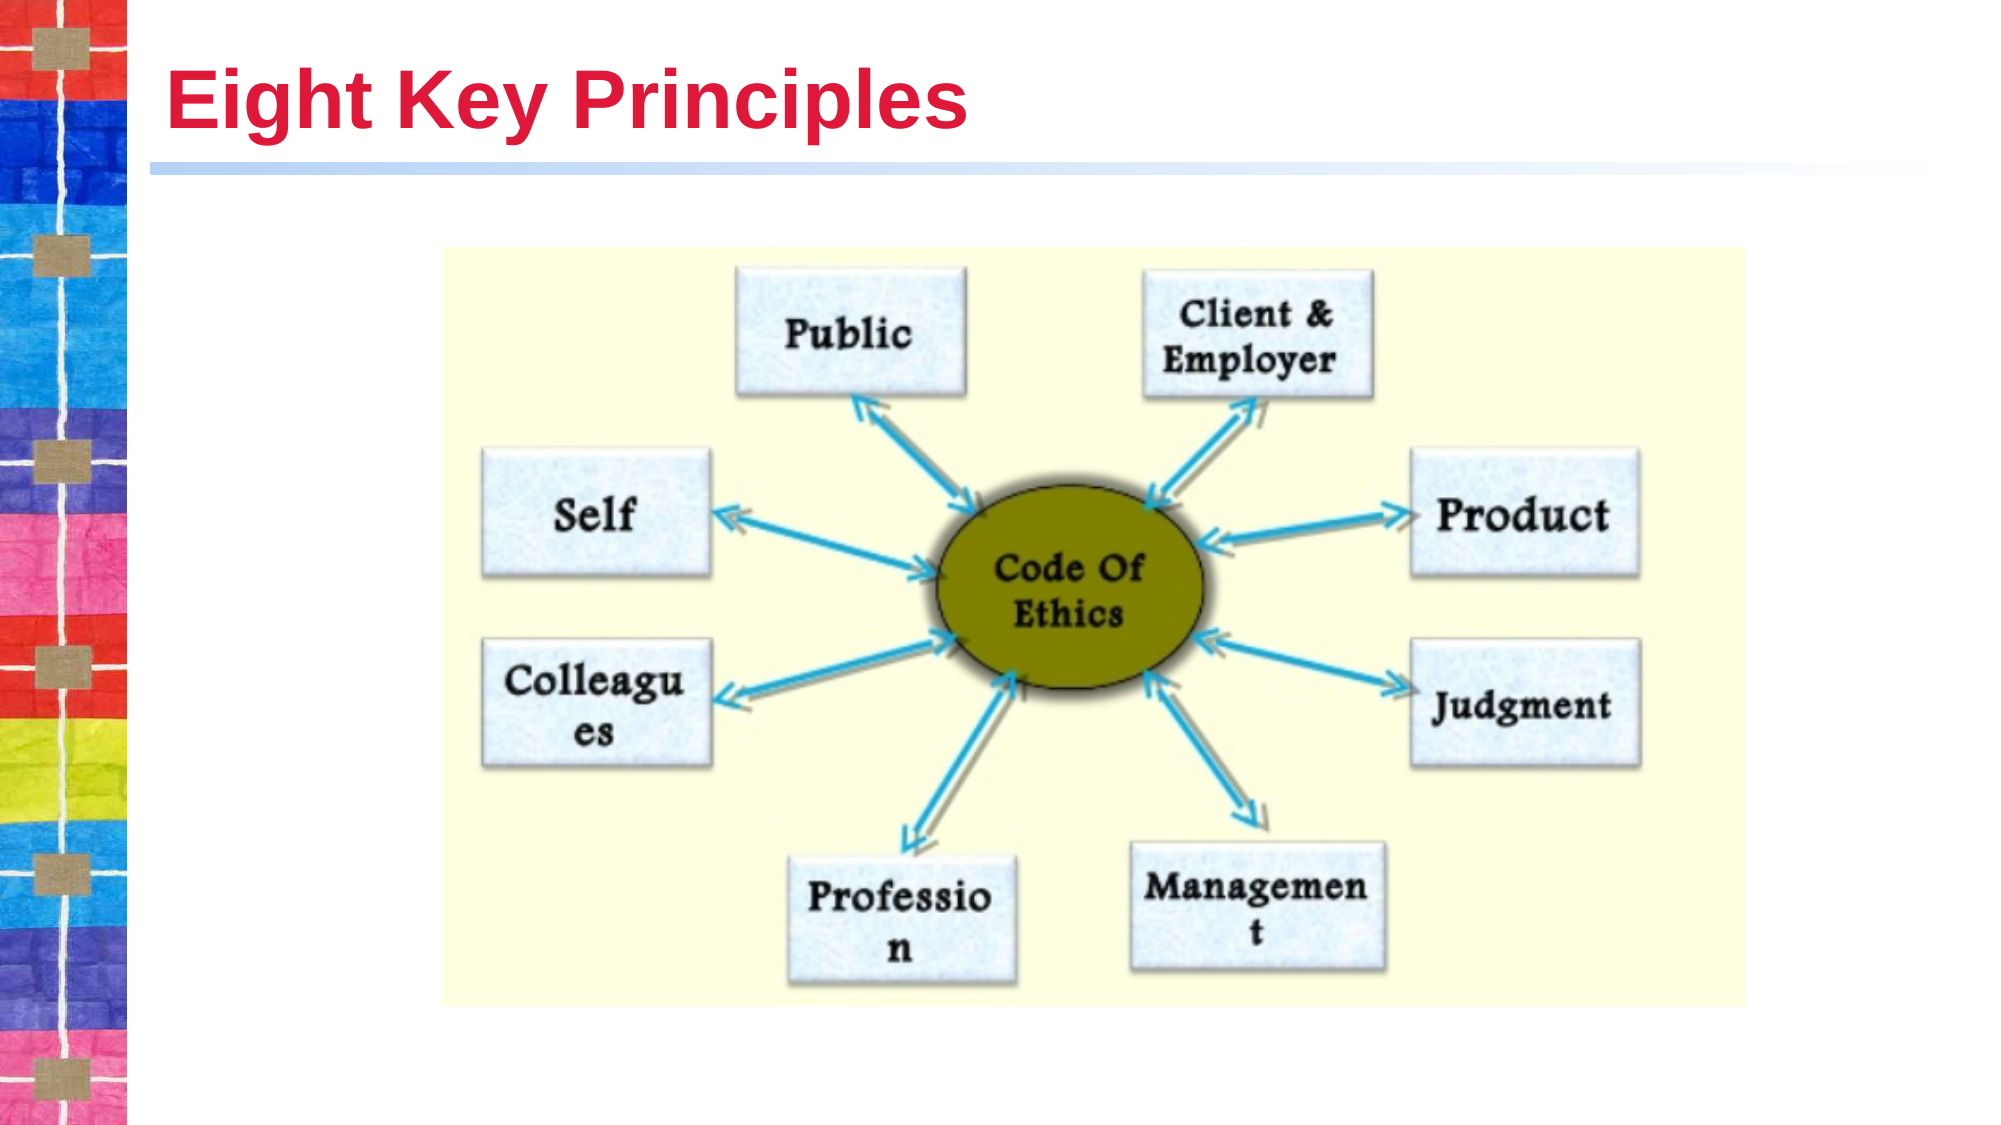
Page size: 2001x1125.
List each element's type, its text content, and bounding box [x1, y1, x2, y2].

picture [441, 247, 1745, 1006]
title Eight Key Principles [150, 37, 1950, 175]
picture [0, 0, 127, 1125]
